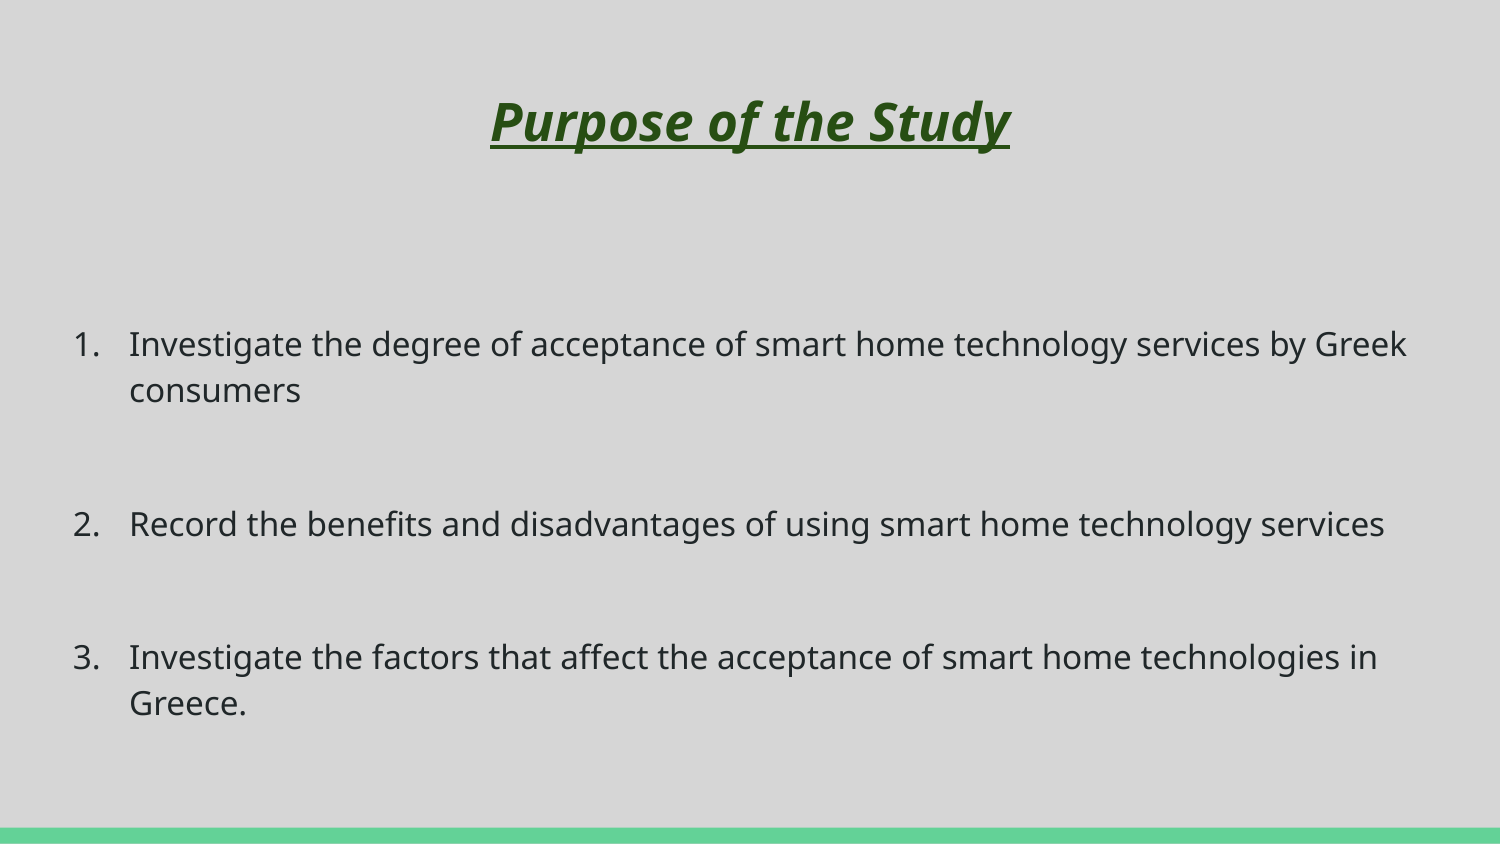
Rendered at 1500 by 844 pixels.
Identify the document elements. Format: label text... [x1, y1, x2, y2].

title Purpose of the Study [51, 72, 1449, 167]
list Investigate the degree of acceptance of smart home technology services by Greek consumers Record the benefits and disadvantages of using smart home technology services Investigate the factors that affect the acceptance of smart home technologies in Greece. [39, 228, 1437, 789]
